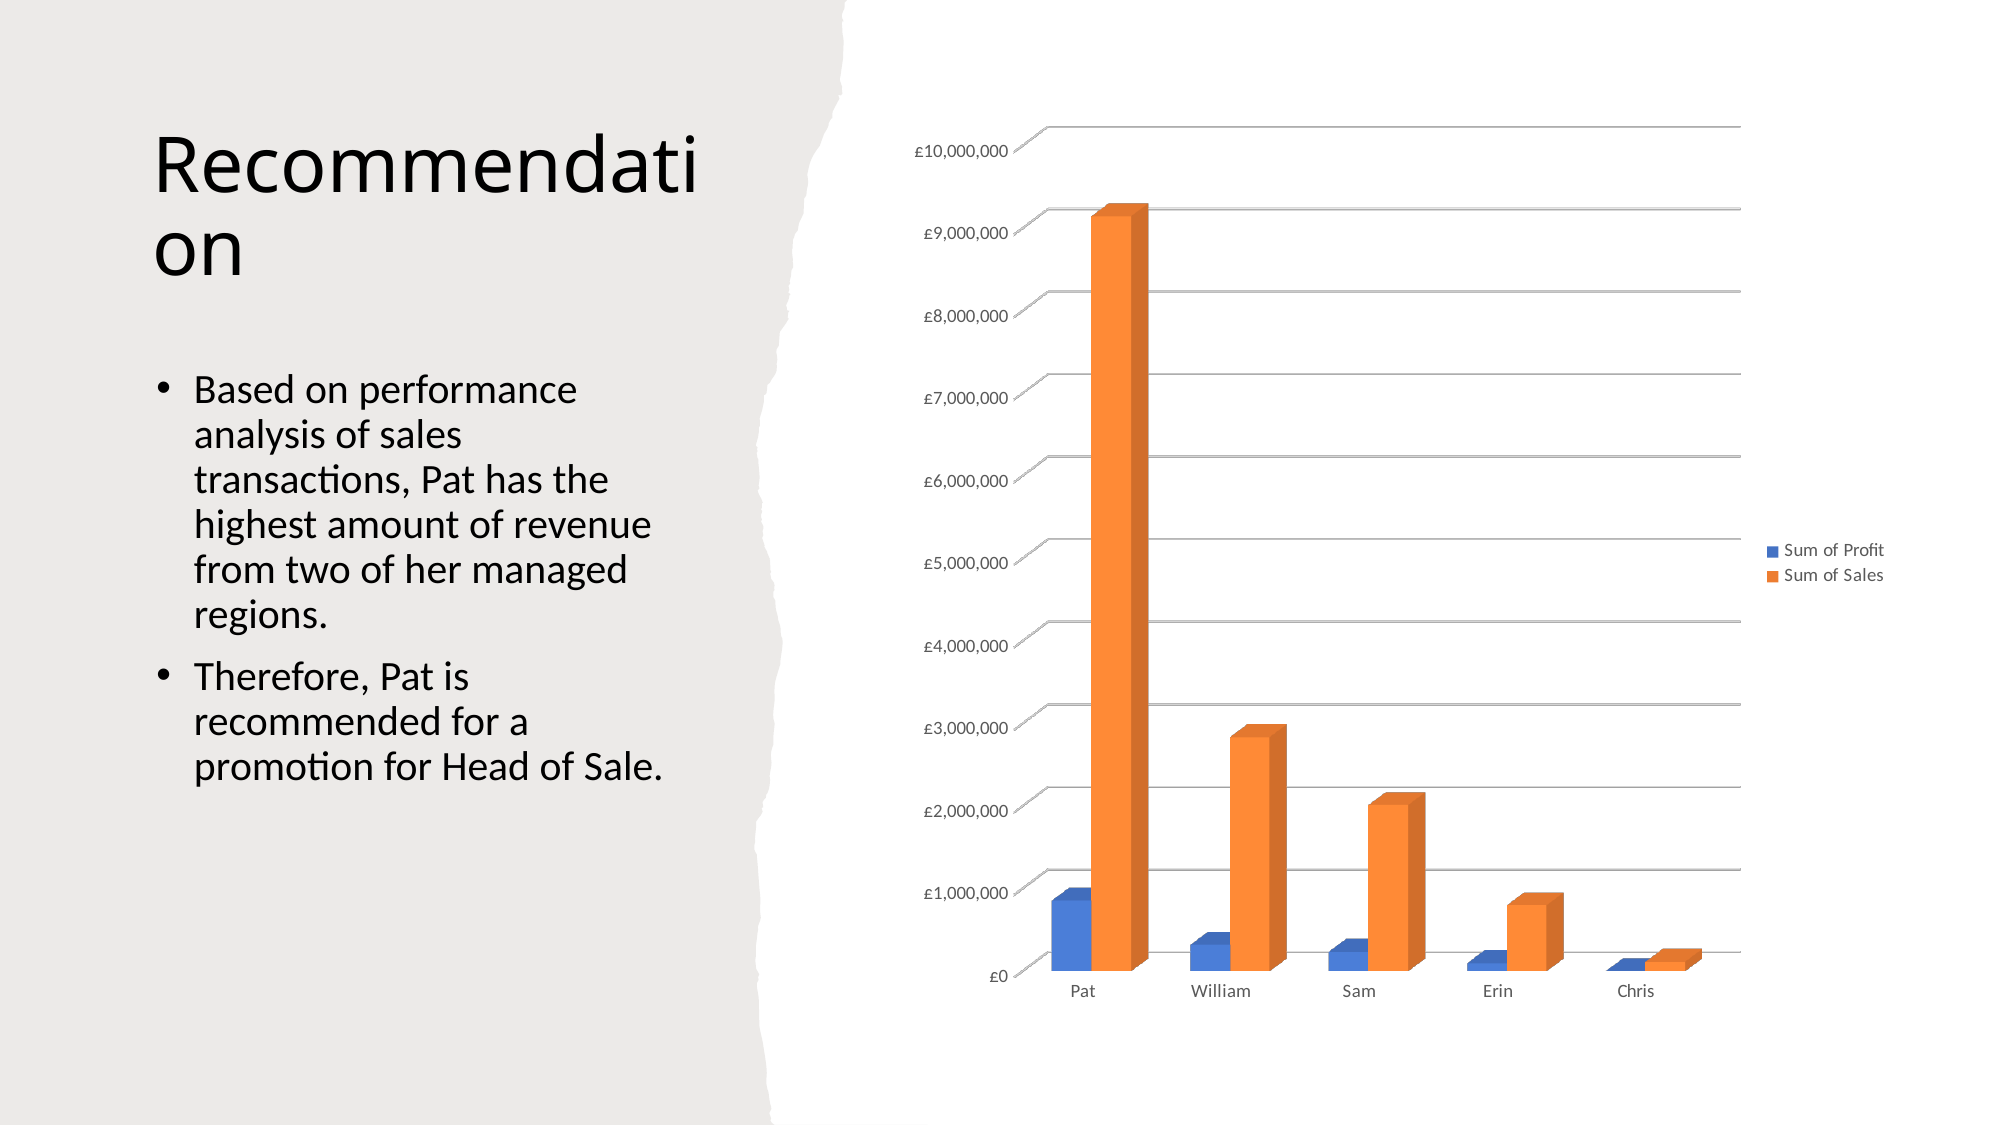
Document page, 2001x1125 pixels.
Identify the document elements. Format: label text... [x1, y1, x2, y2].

text_box Based on performance analysis of sales transactions, Pat has the highest amount of revenue from two of her managed regions. Therefore, Pat is recommended for a promotion for Head of Sale. [141, 359, 704, 1002]
text_box [0, 0, 929, 1125]
text_box [756, 0, 2000, 1125]
title Recommendation [137, 99, 751, 319]
chart [893, 108, 1903, 1021]
